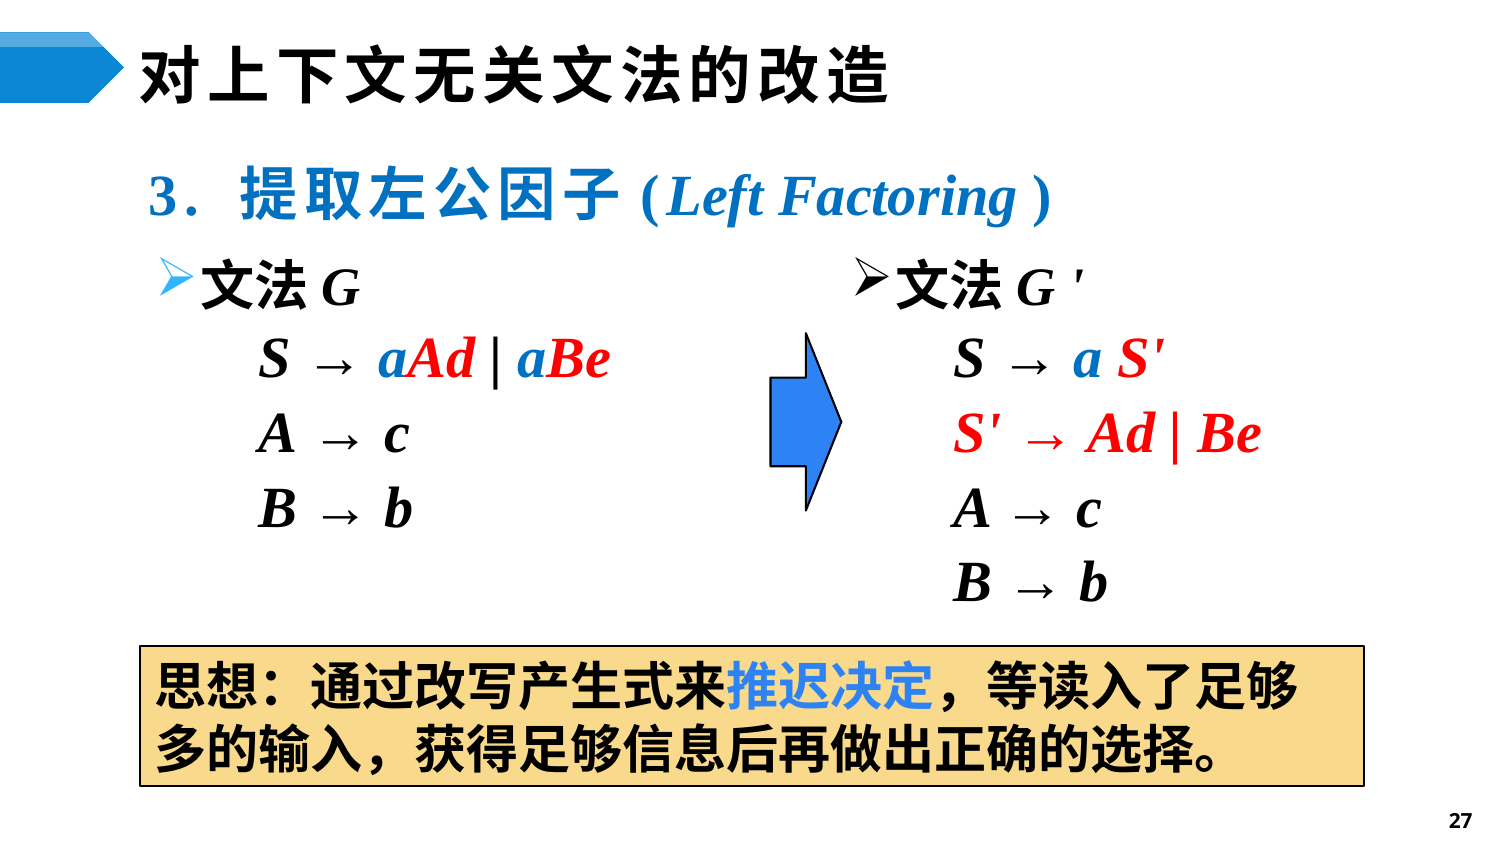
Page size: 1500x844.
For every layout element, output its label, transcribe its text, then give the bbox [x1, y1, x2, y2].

text_box [769, 331, 835, 512]
text_box 3. 提取左公因子(Left Factoring ) [134, 149, 1067, 235]
text_box 文法G ' S → a S' S' → Ad | Be A → c B → b [835, 256, 1287, 617]
list 文法G S → aAd | aBe A → c B → b [140, 256, 700, 591]
slide_number 27 [1420, 798, 1500, 844]
text_box 思想：通过改写产生式来推迟决定，等读入了足够多的输入，获得足够信息后再做出正确的选择。 [140, 646, 1365, 786]
title 对上下文无关文法的改造 [123, 43, 1425, 103]
